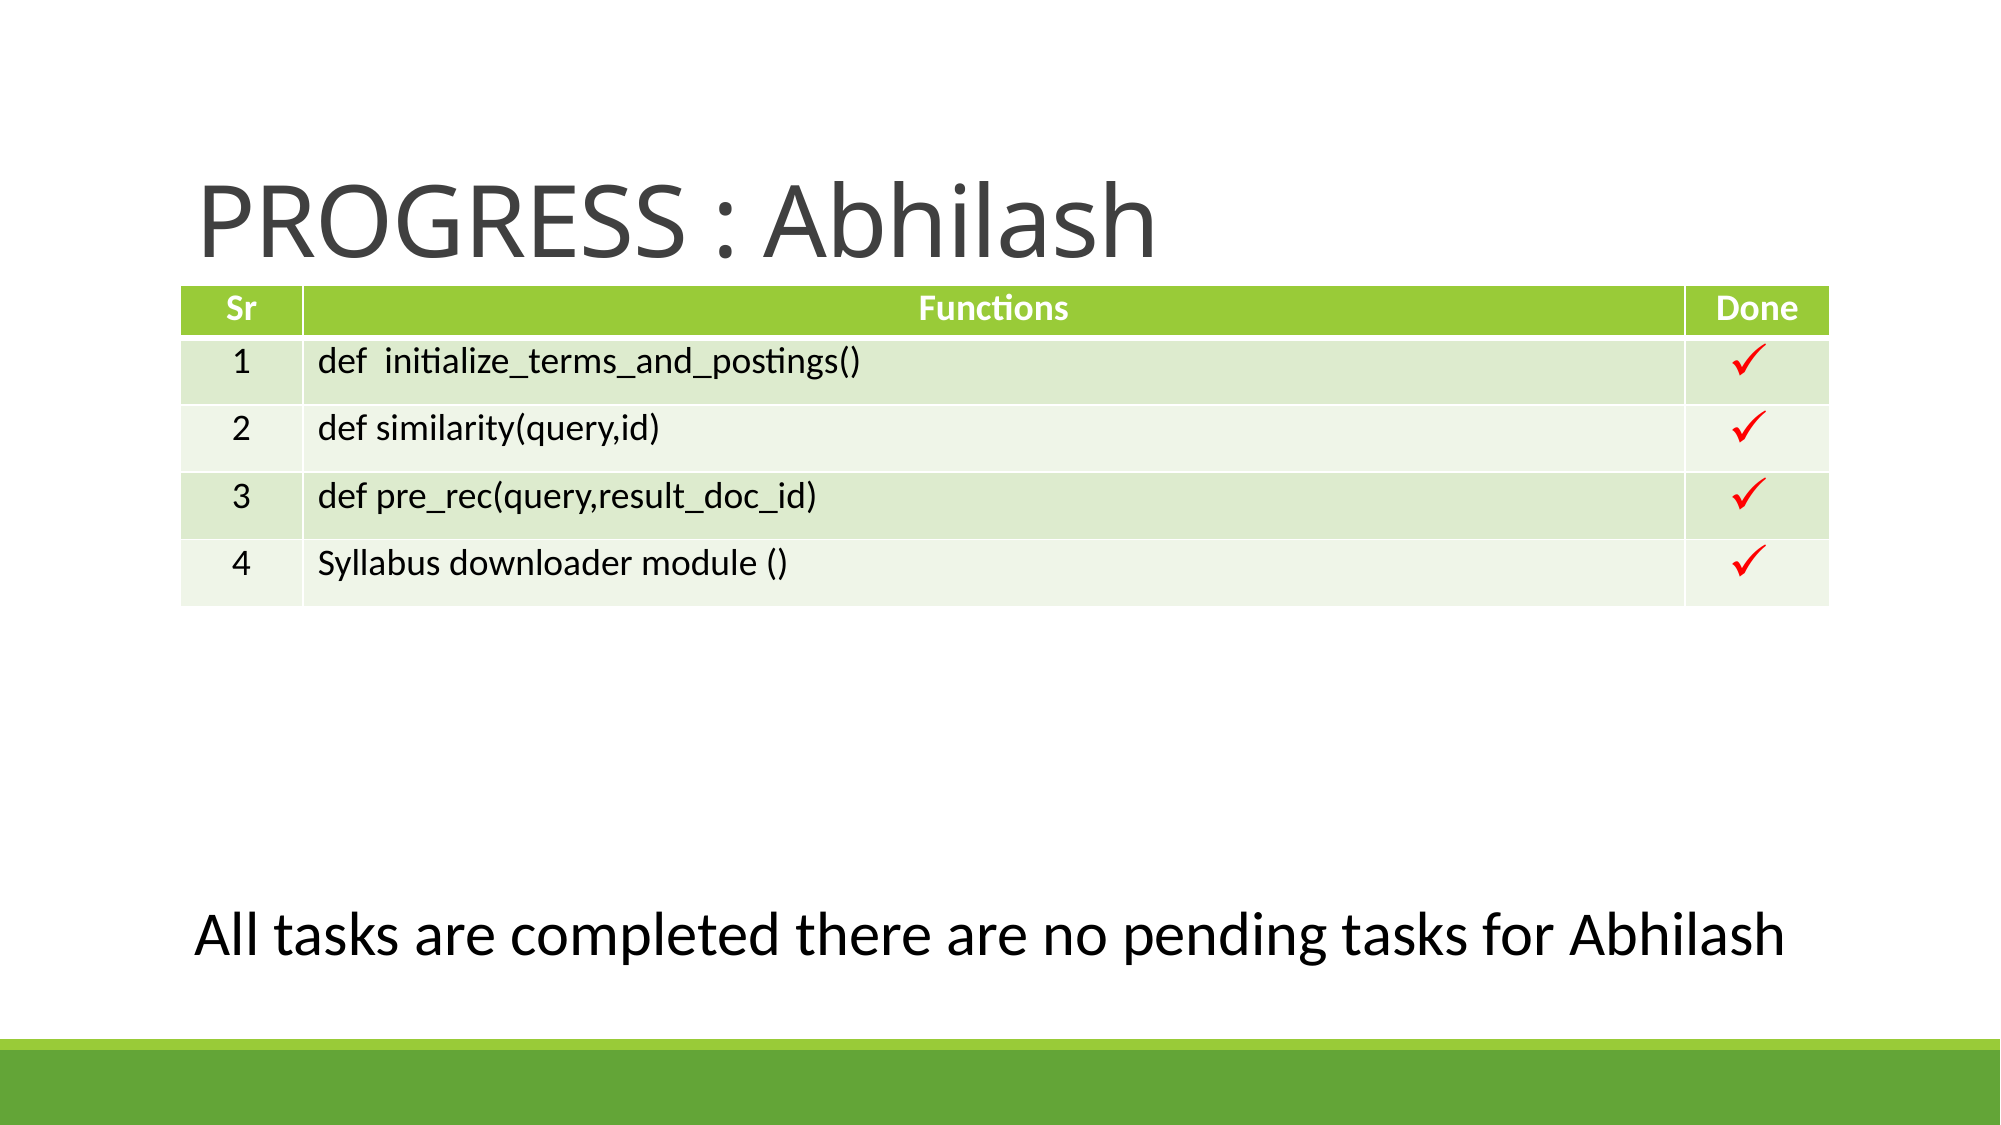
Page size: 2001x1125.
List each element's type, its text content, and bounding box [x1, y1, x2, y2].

table_cell def pre_rec(query,result_doc_id) [304, 473, 1684, 539]
table_cell [1686, 406, 1829, 471]
table_cell 3 [181, 473, 302, 539]
table_cell def similarity(query,id) [304, 406, 1684, 471]
table_cell def initialize_terms_and_postings() [304, 341, 1684, 404]
text_box All tasks are completed there are no pending tasks for Abhilash [179, 885, 1830, 976]
table_cell [1686, 540, 1829, 606]
table_header Functions [304, 286, 1684, 335]
table_cell [1686, 473, 1829, 539]
table_cell 1 [181, 341, 302, 404]
table_cell 2 [181, 406, 302, 471]
table_cell [1686, 341, 1829, 404]
table_header Done [1686, 286, 1829, 335]
table_cell 4 [181, 540, 302, 606]
title PROGRESS : Abhilash [180, 47, 1830, 284]
table_header Sr [181, 286, 302, 335]
table_cell Syllabus downloader module () [304, 540, 1684, 606]
